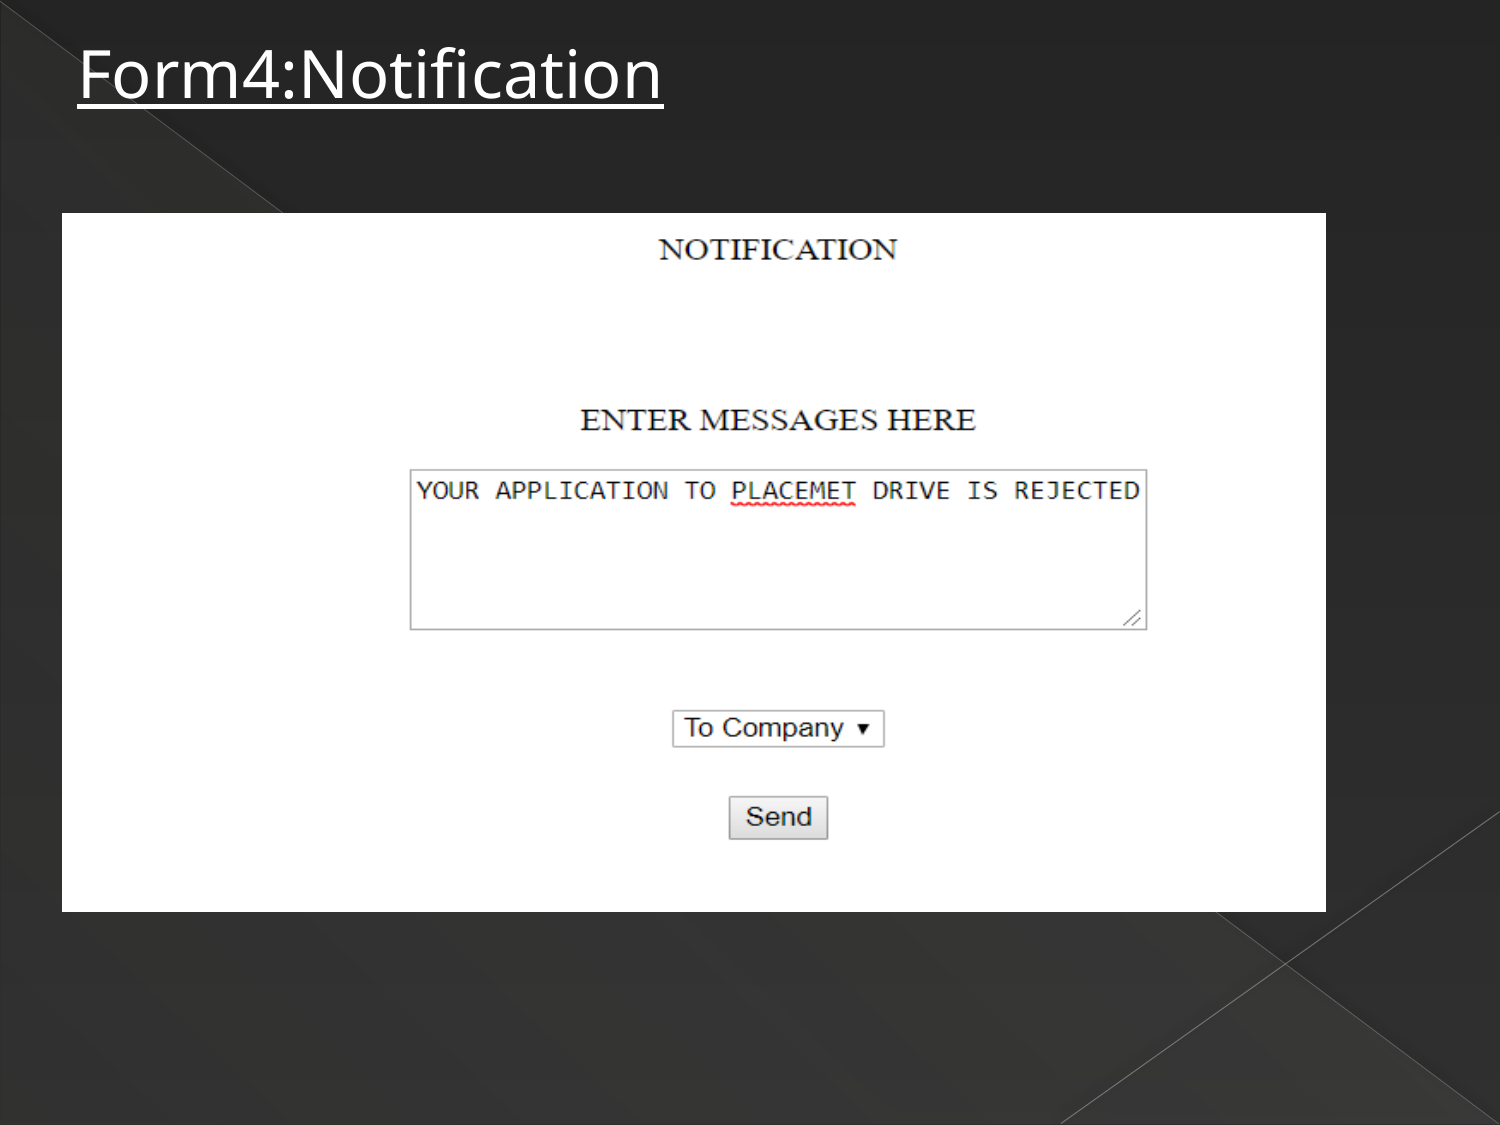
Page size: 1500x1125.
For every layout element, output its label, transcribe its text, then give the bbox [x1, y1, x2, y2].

picture [62, 213, 1326, 912]
text_box Form4:Notification [62, 24, 913, 138]
